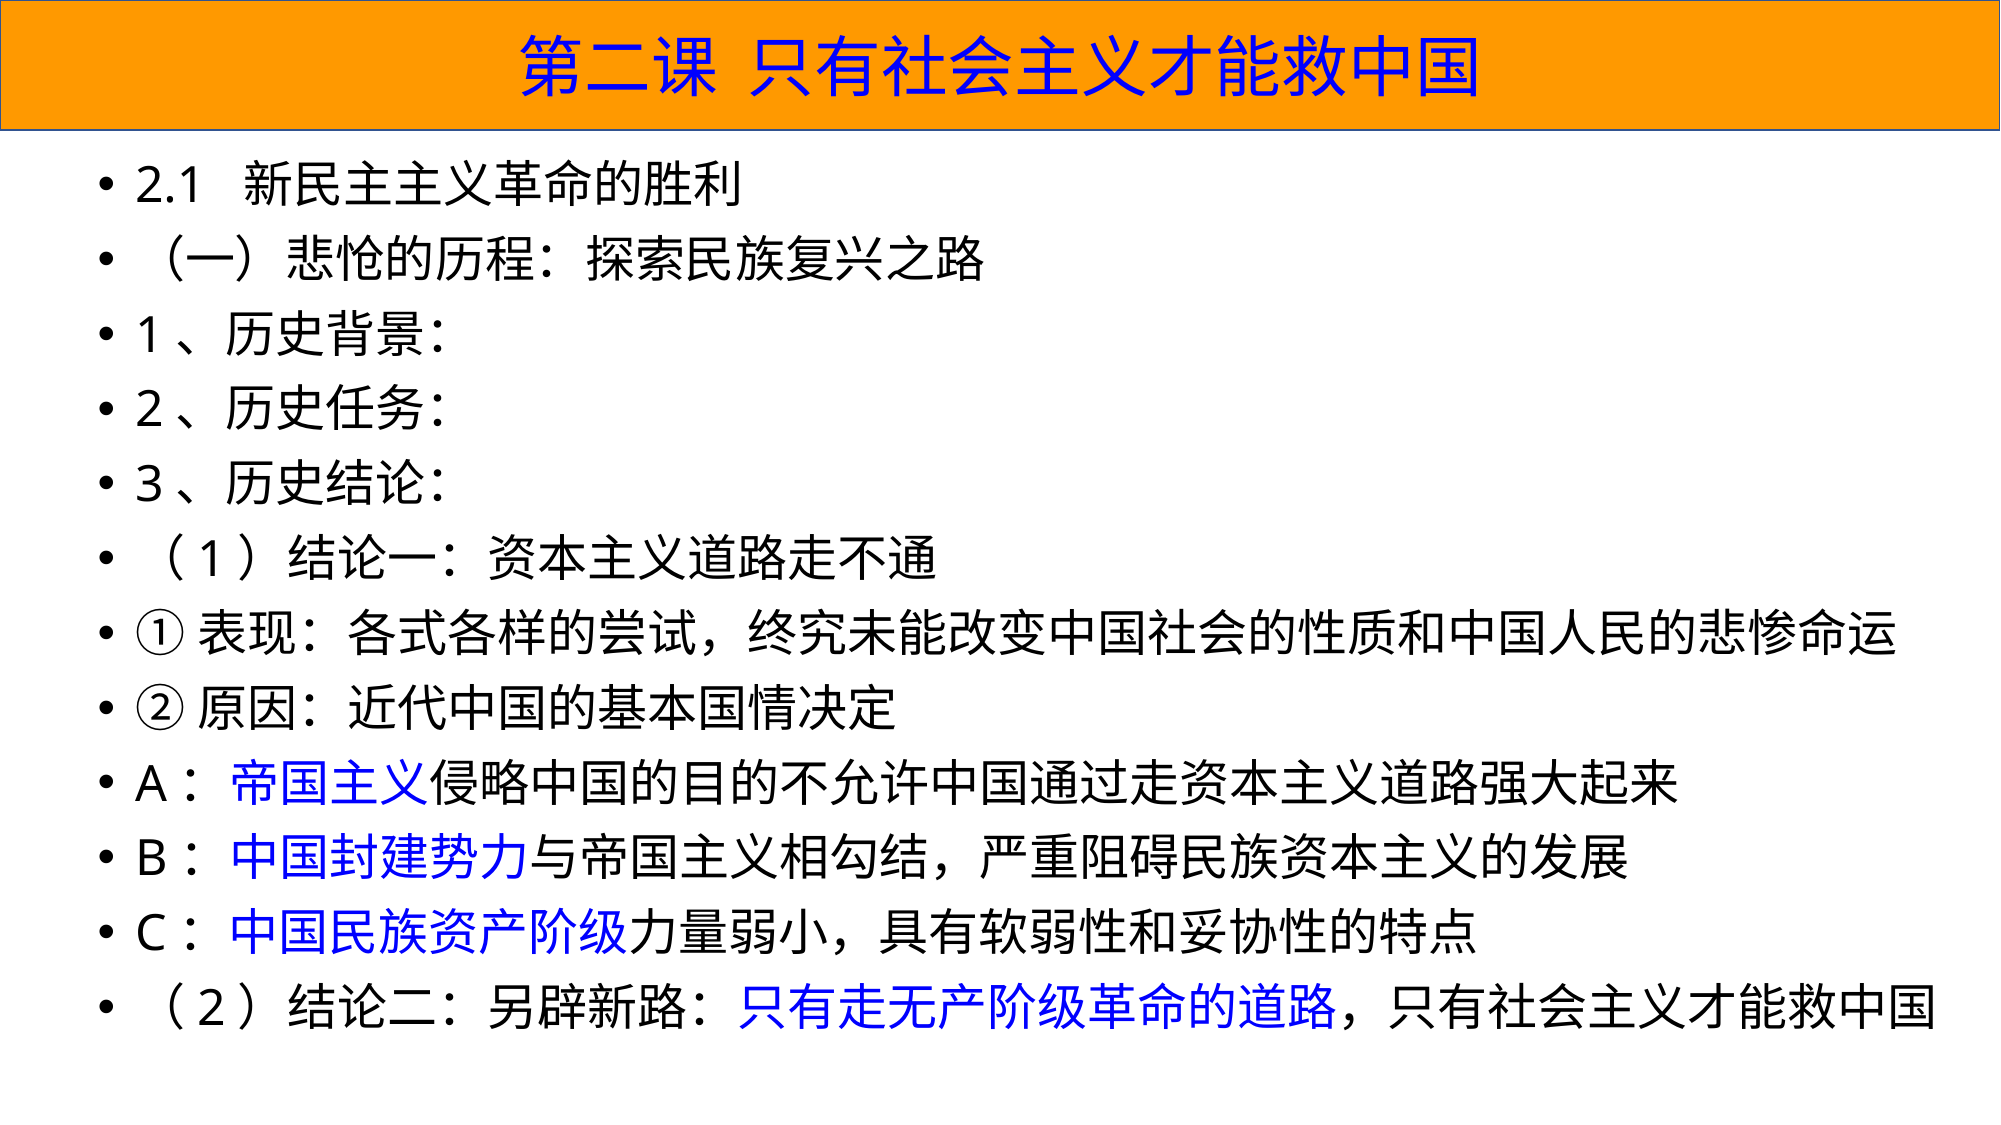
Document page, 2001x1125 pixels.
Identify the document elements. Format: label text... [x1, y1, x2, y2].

text_box 第二课 只有社会主义才能救中国 [0, 0, 2000, 131]
list 2.1 新民主主义革命的胜利 （一）悲怆的历程：探索民族复兴之路 1、历史背景： 2、历史任务： 3、历史结论： （1）结论一：资本主义道路走不通 ①表现：各式各样的尝试，终究未能改变中国社会的性质和中国人民的悲惨命运 ②原因：近代中国的基本国情决定 A：帝国主义侵略中国的目的不允许中国通过走资本主义道路强大起来 B：中国封建势力与帝国主义相勾结，严重阻碍民族资本主义的发展 C：中国民族资产阶级力量弱小，具有软弱性和妥协性的特点 （2）结论二：另辟新路：只有走无产阶级革命的道路，只有社会主义才能救中国 [82, 151, 1959, 1081]
